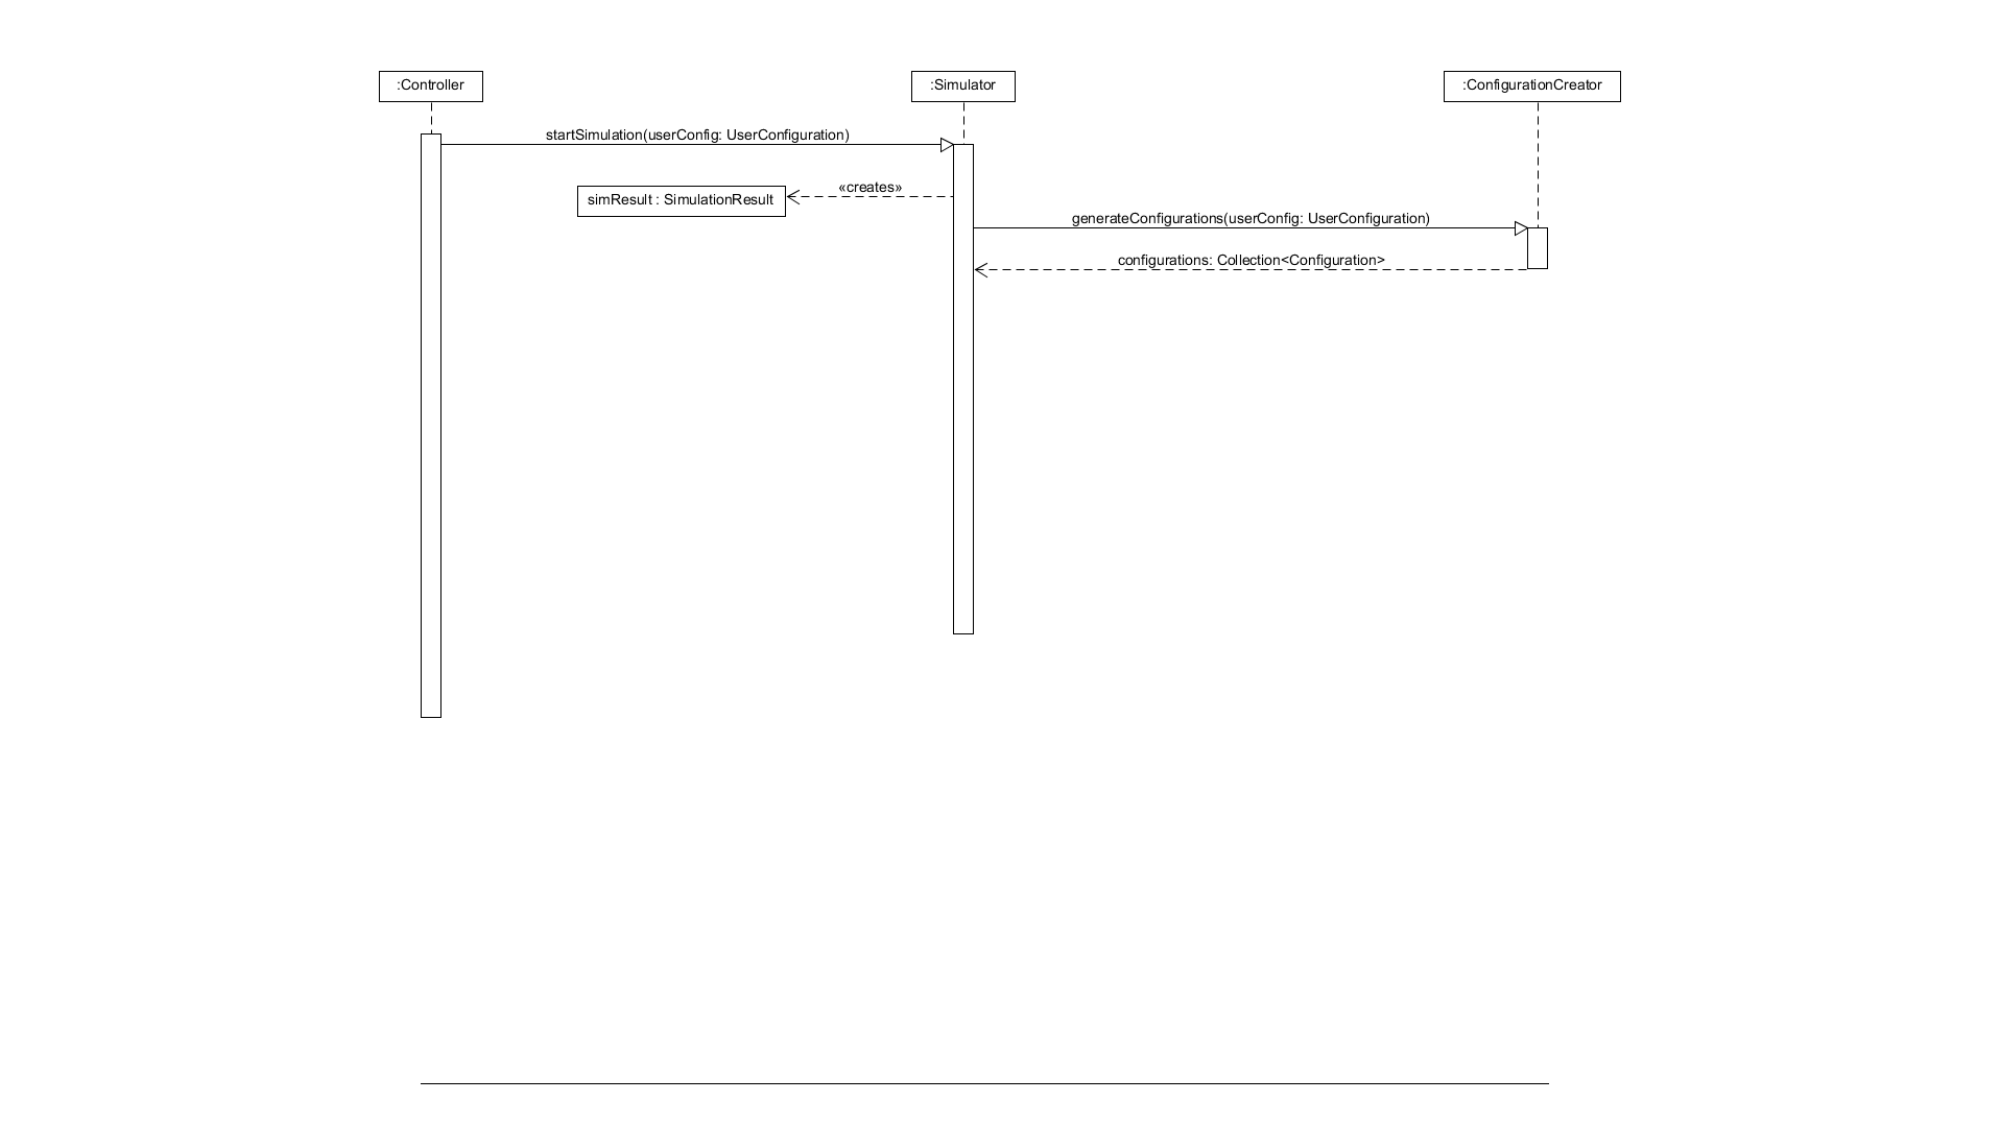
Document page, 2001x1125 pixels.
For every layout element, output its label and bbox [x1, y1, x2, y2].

picture [358, 50, 1642, 1125]
